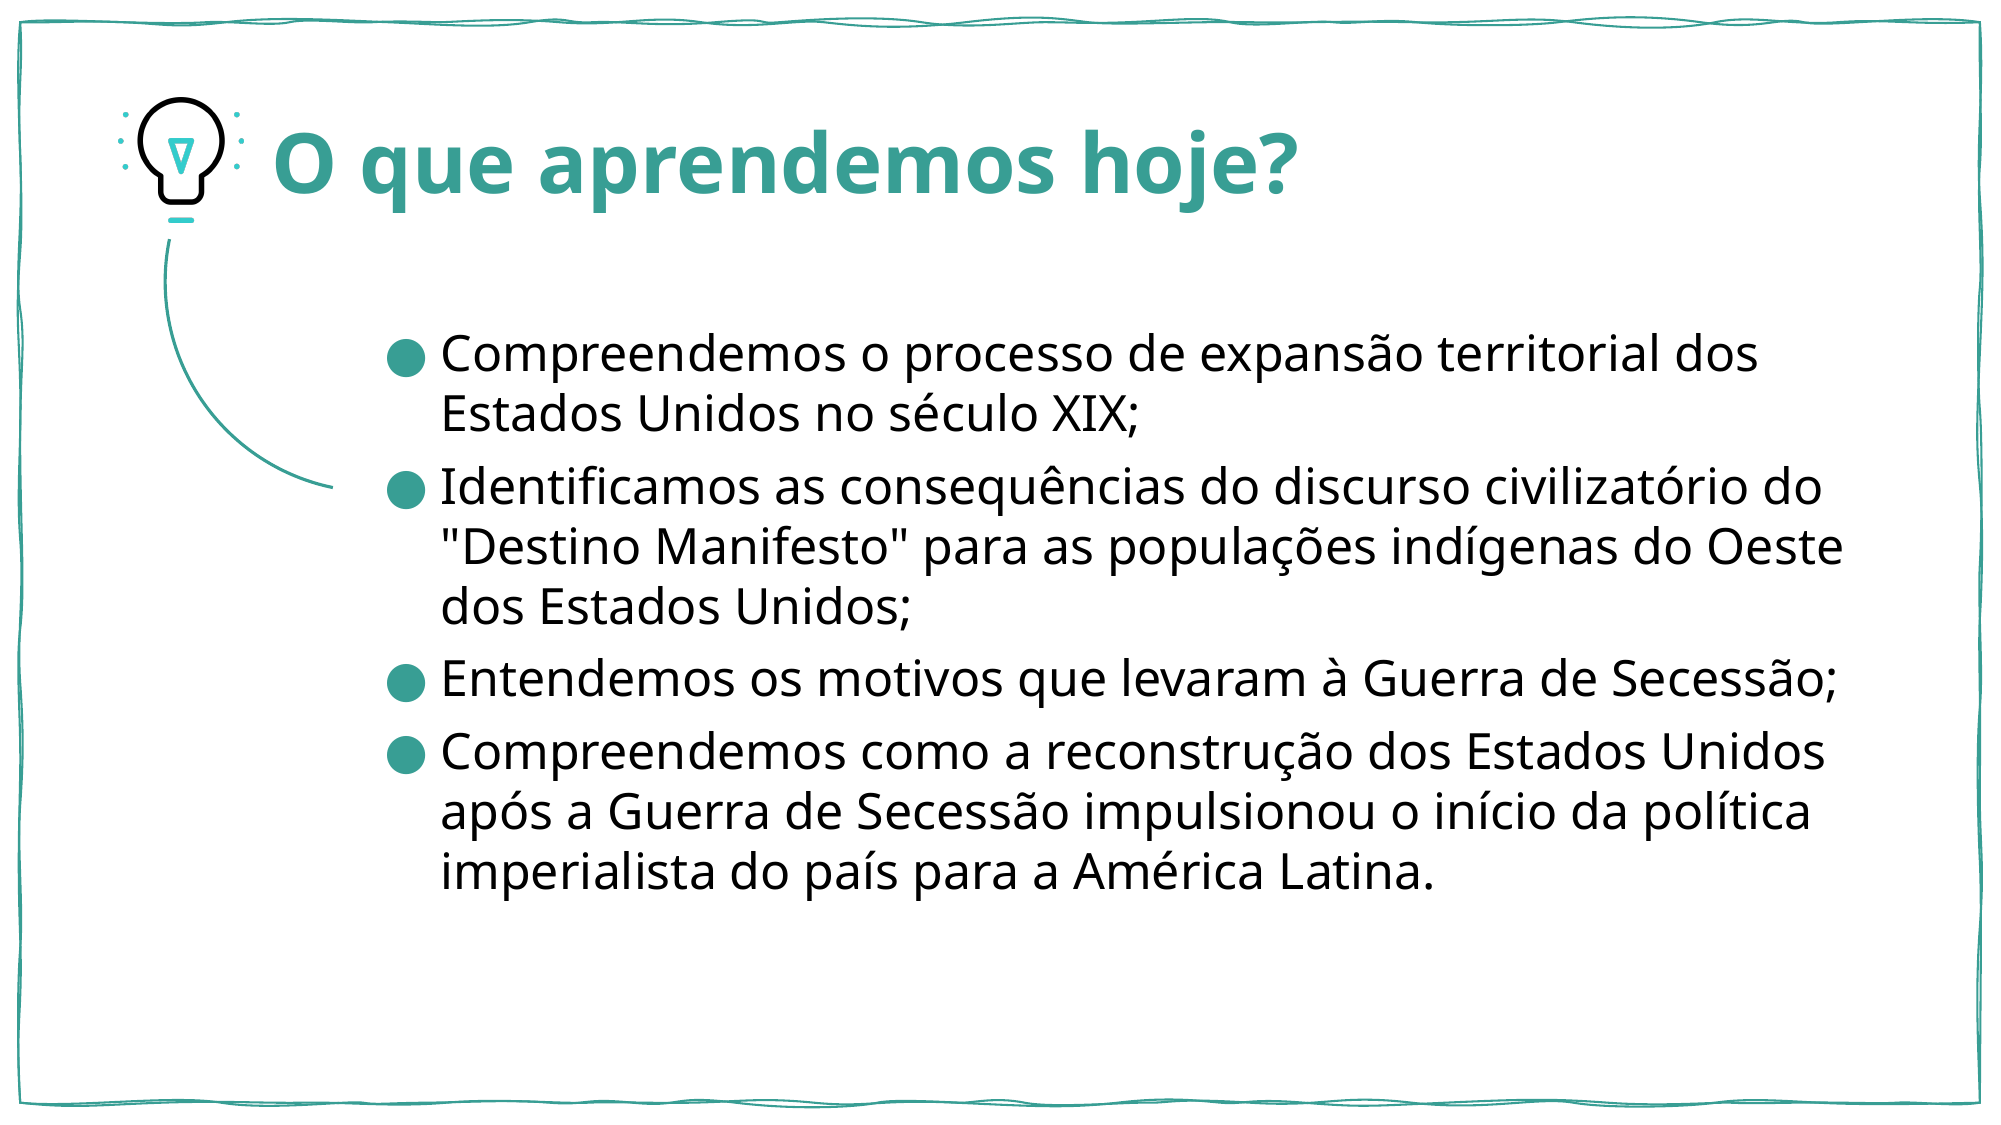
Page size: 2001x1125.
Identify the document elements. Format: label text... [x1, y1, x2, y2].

list Compreendemos o processo de expansão territorial dos Estados Unidos no século XIX; Identificamos as consequências do discurso civilizatório do "Destino Manifesto" para as populações indígenas do Oeste dos Estados Unidos; Entendemos os motivos que levaram à Guerra de Secessão; Compreendemos como a reconstrução dos Estados Unidos após a Guerra de Secessão impulsionou o início da política imperialista do país para a América Latina. [343, 301, 1882, 980]
picture [118, 97, 244, 223]
